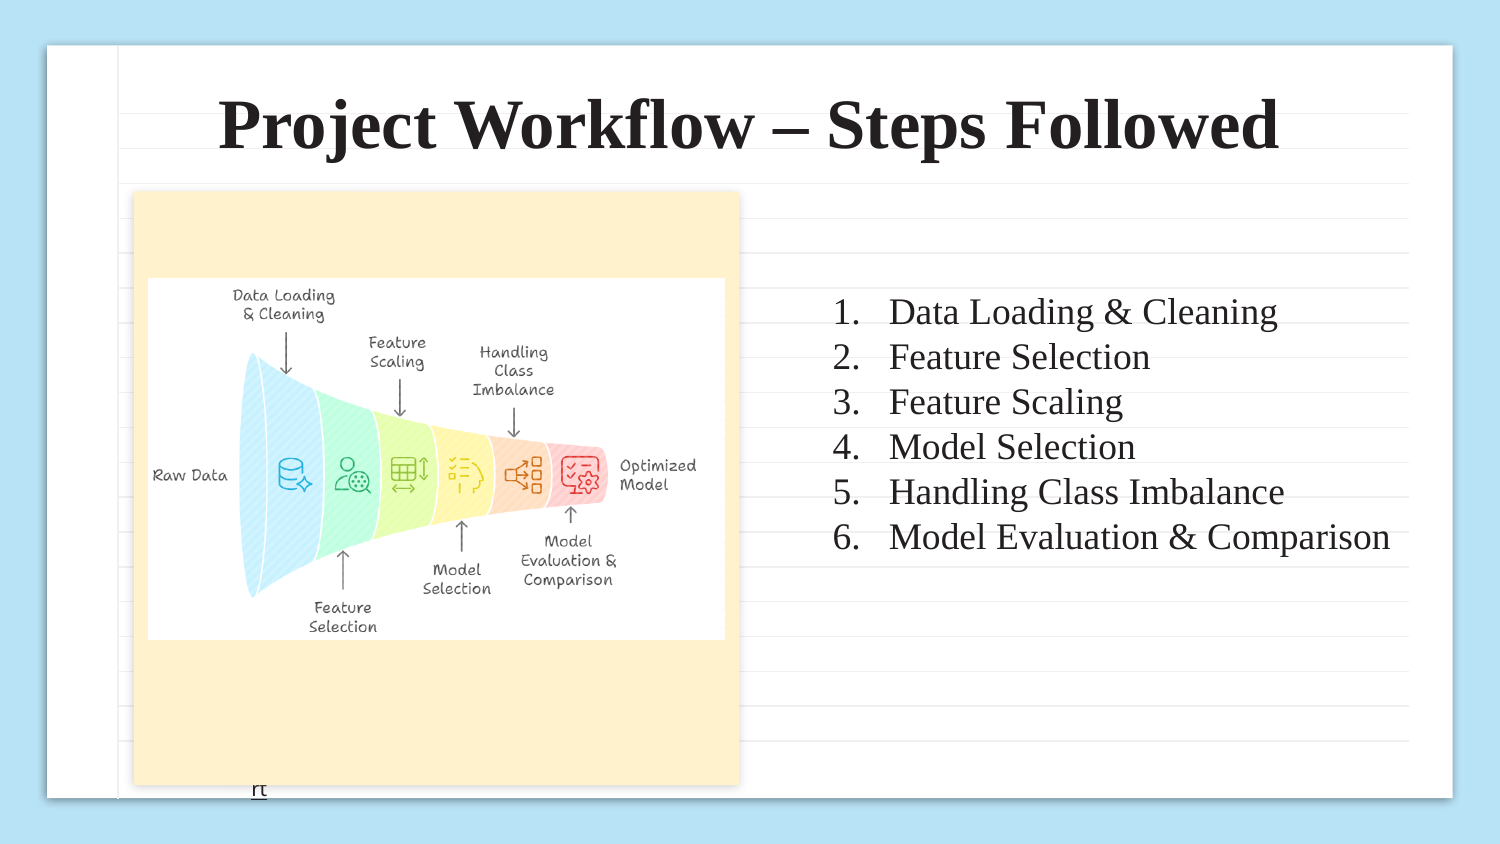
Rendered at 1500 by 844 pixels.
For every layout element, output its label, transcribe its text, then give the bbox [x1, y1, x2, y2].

list Data Loading & Cleaning Feature Selection Feature Scaling Model Selection Handling Class Imbalance Model Evaluation & Comparison [817, 177, 1424, 668]
picture [148, 278, 725, 641]
text_box [133, 191, 740, 786]
title Project Workflow – Steps Followed [118, 72, 1382, 167]
